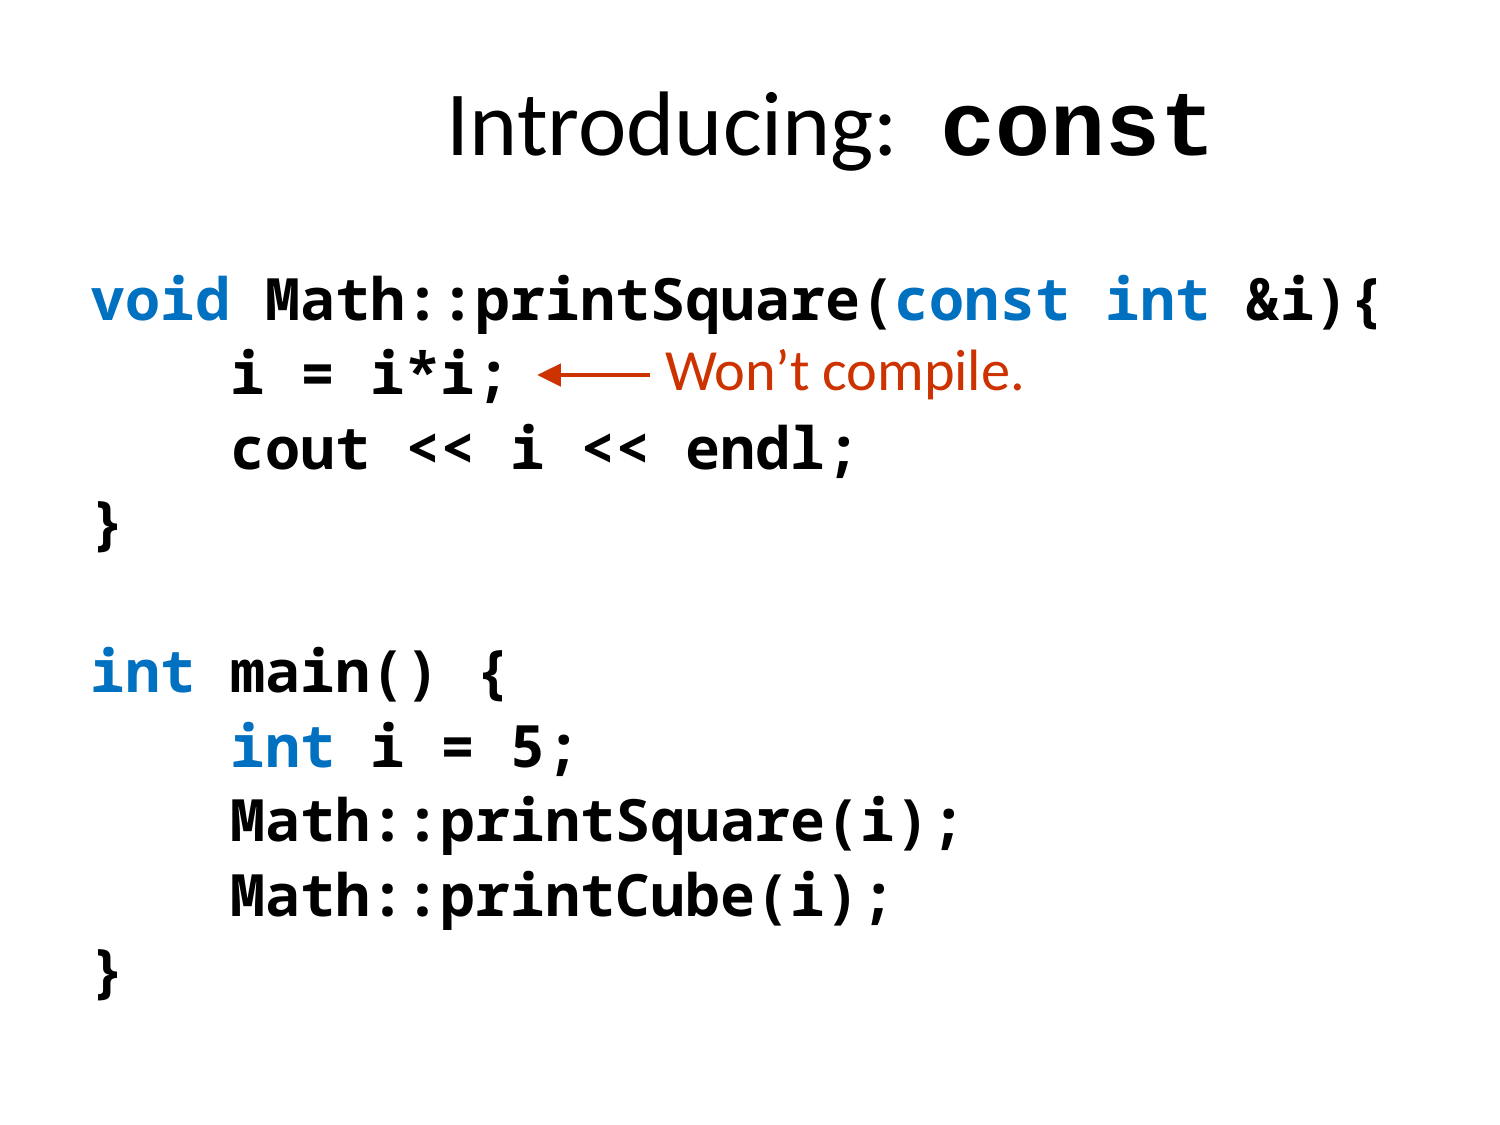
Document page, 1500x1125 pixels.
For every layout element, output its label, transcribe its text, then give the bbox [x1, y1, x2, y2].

text_box Won’t compile. [649, 324, 1064, 410]
title Introducing: const [99, 24, 1500, 213]
list void Math::printSquare(const int &i){ i = i*i; cout << i << endl; } int main() { int i = 5; Math::printSquare(i); Math::printCube(i); } [75, 262, 1425, 1075]
